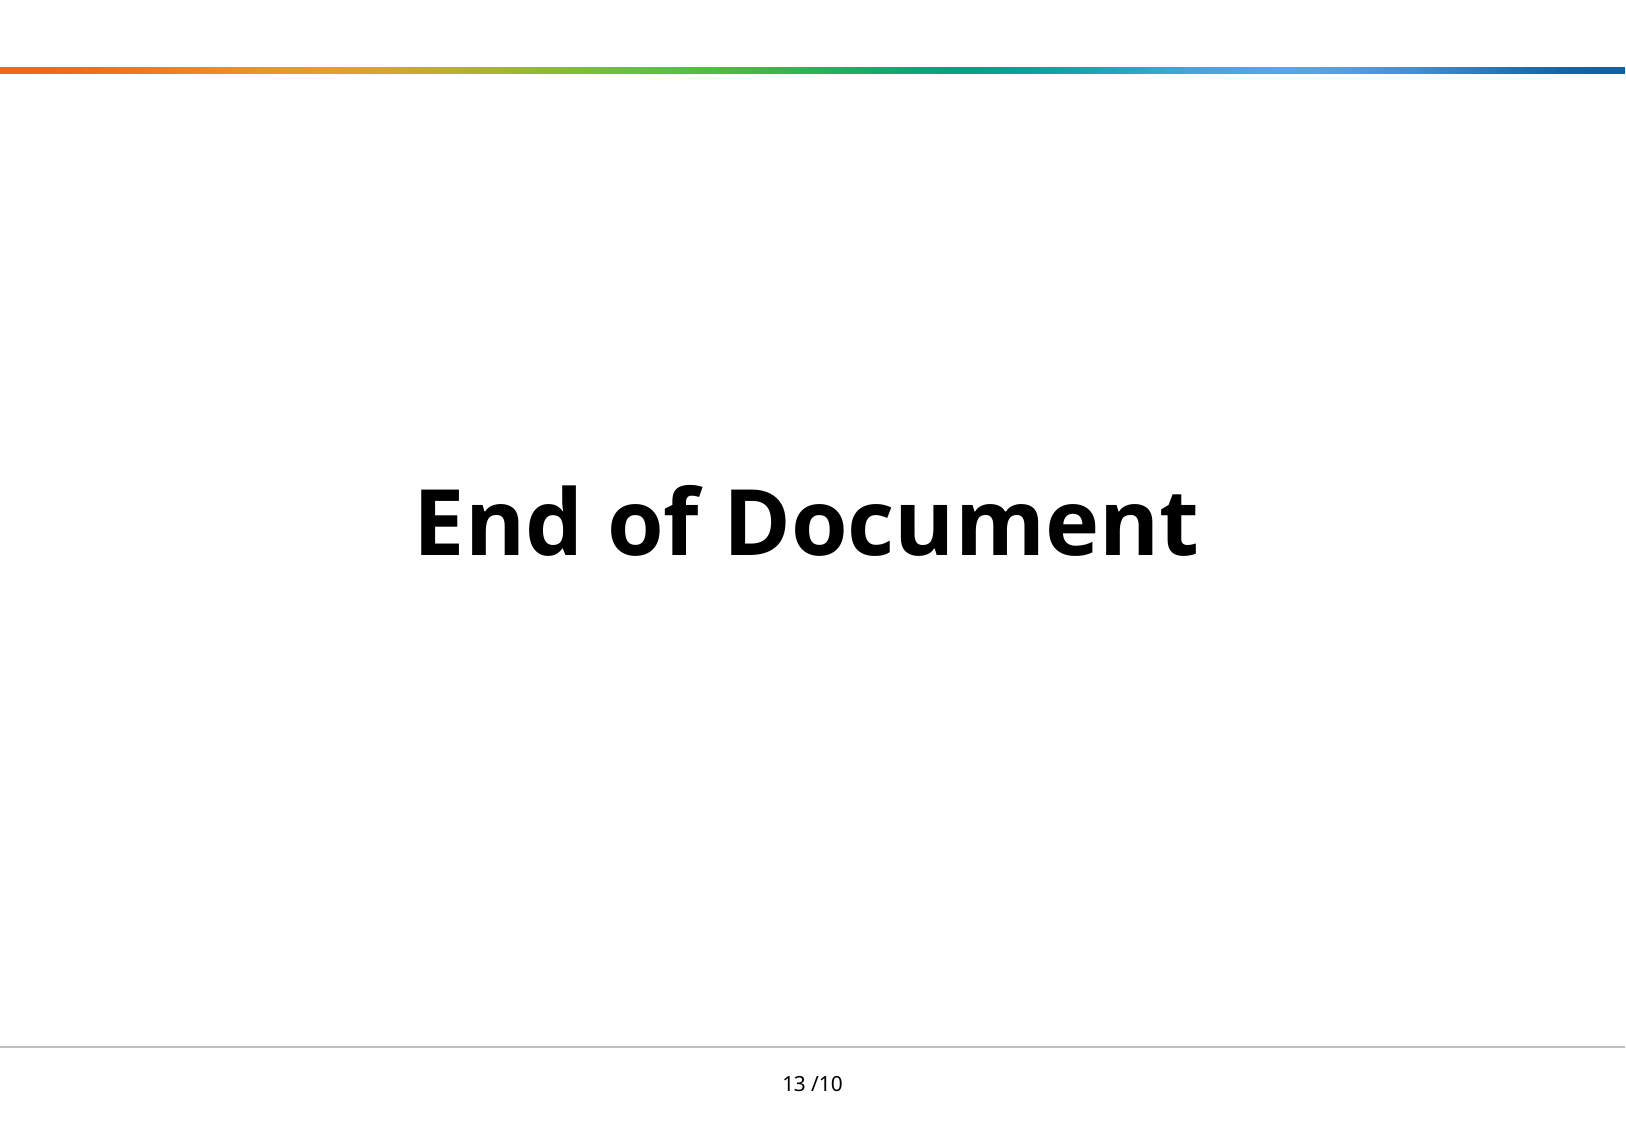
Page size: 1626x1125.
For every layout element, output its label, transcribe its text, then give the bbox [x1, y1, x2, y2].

text_box End of Document [399, 456, 1291, 581]
picture [0, 67, 1625, 74]
